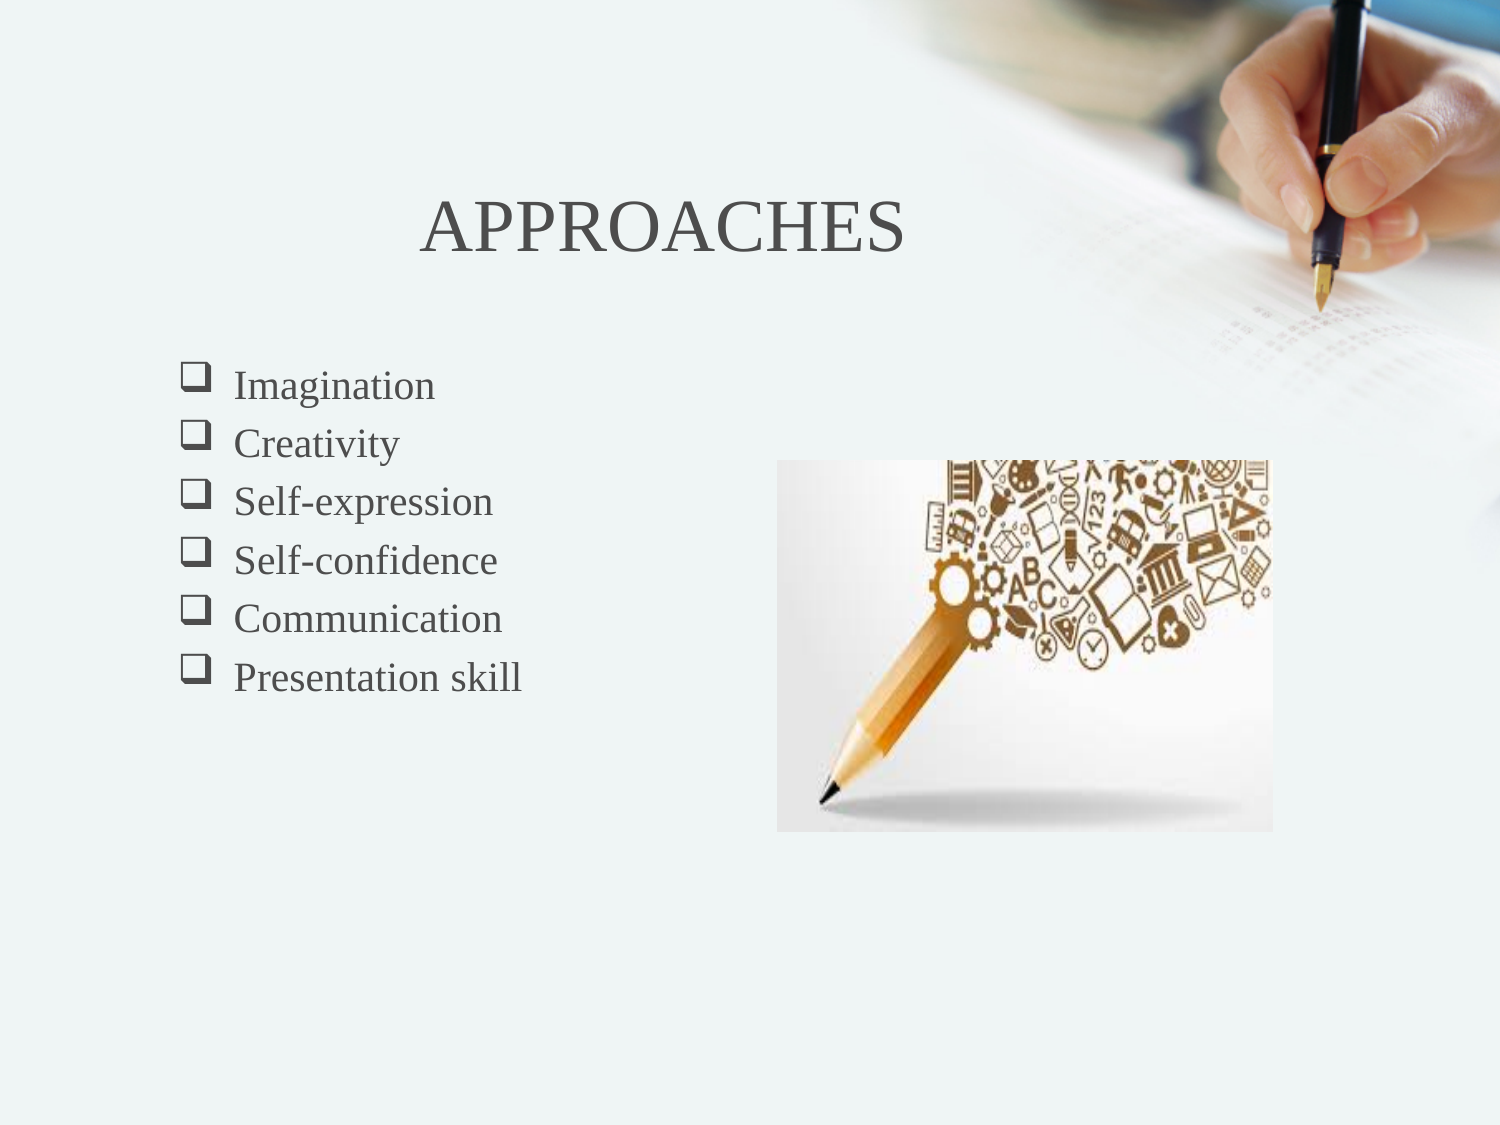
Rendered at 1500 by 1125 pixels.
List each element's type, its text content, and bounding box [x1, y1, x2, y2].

title APPROACHES [72, 207, 1273, 325]
list Imagination Creativity Self-expression Self-confidence Communication Presentation skill [162, 350, 1363, 1050]
picture [0, 0, 1500, 1125]
